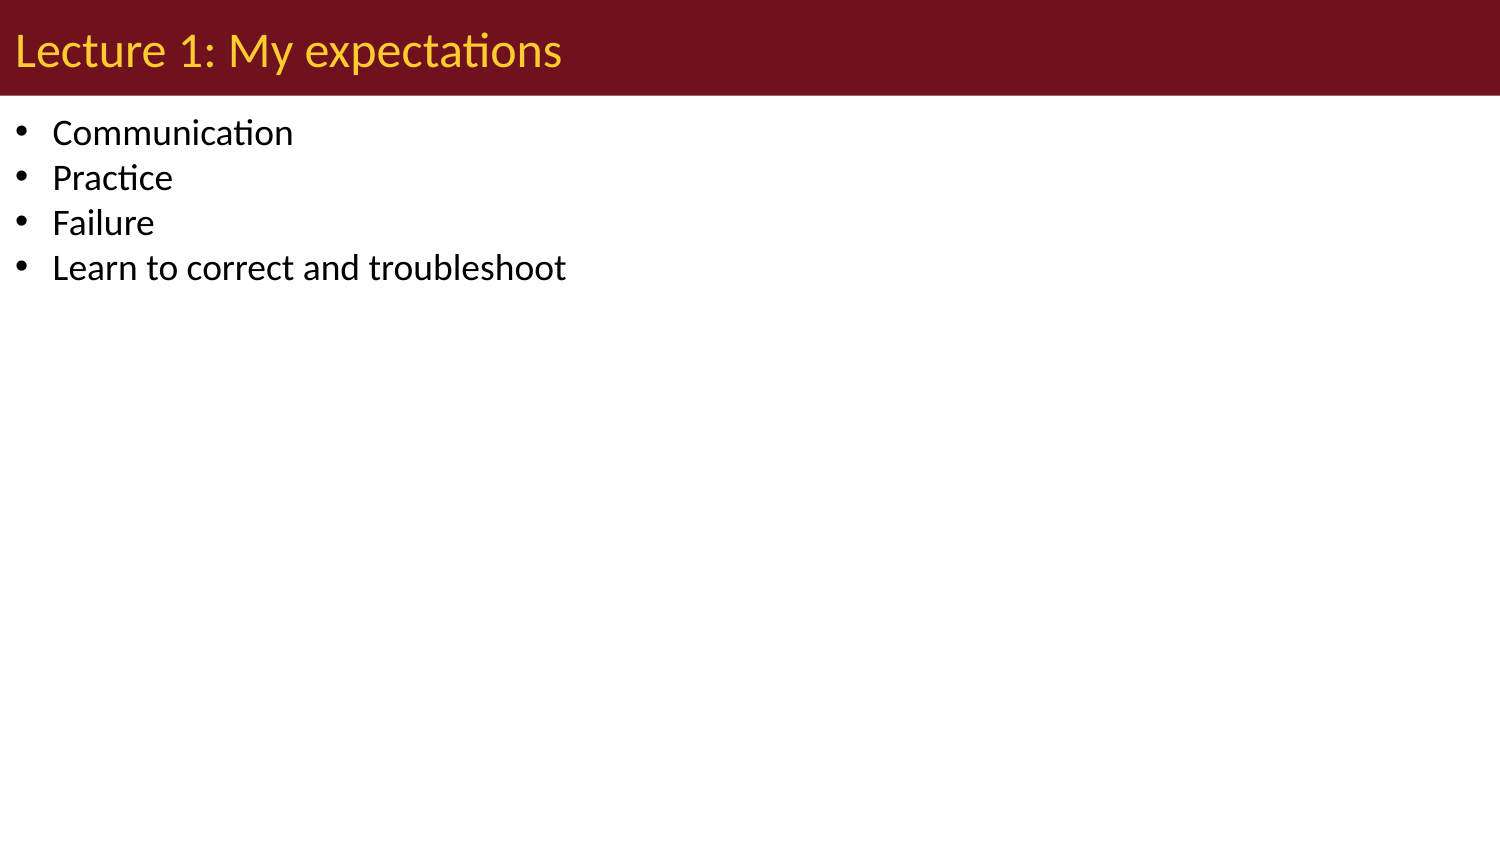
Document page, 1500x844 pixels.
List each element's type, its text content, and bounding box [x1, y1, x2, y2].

title Lecture 1: My expectations [0, 0, 1500, 96]
list Communication Practice Failure Learn to correct and troubleshoot [0, 100, 1492, 743]
